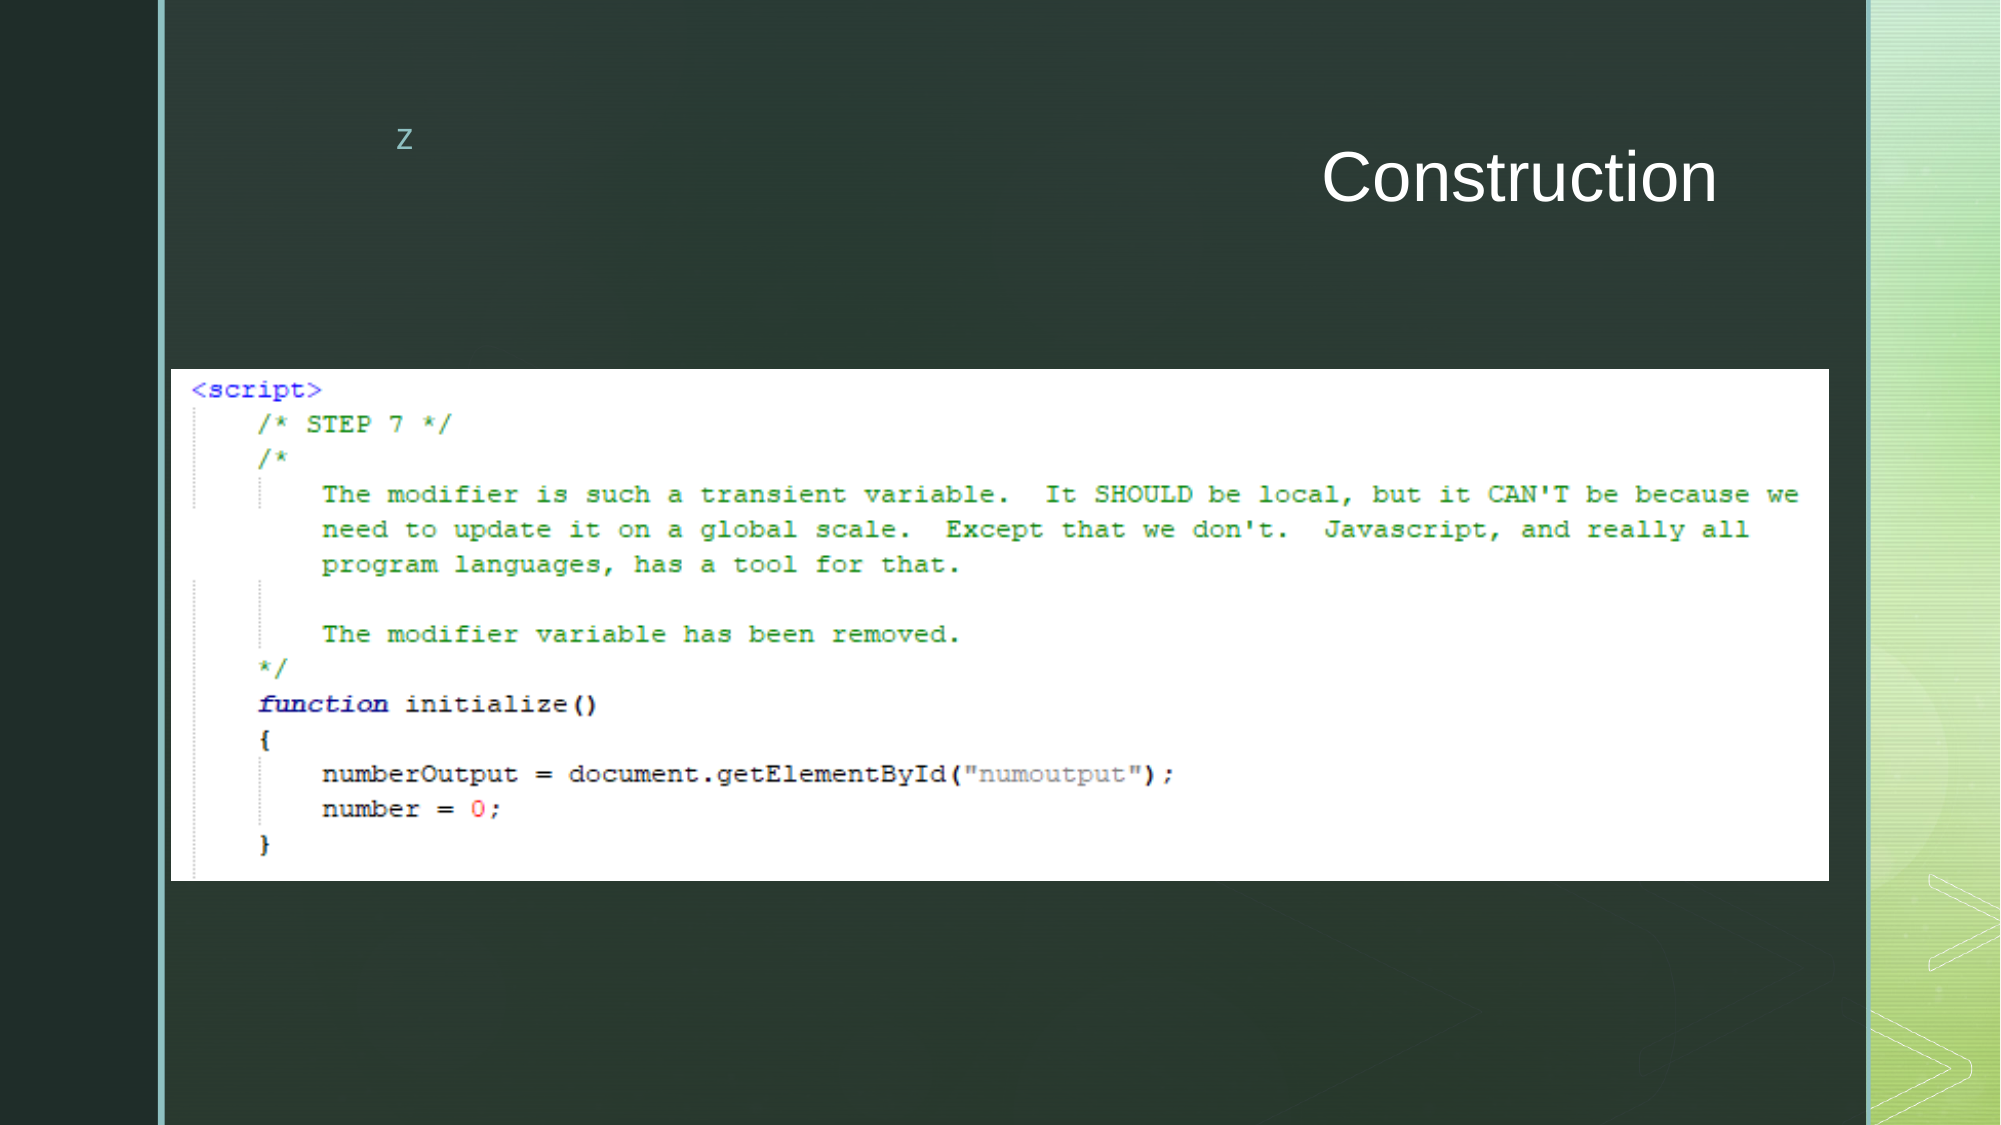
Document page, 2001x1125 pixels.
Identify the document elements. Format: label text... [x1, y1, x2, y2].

picture [171, 369, 1829, 881]
title Construction [428, 132, 1734, 310]
picture [1871, 0, 2001, 1125]
